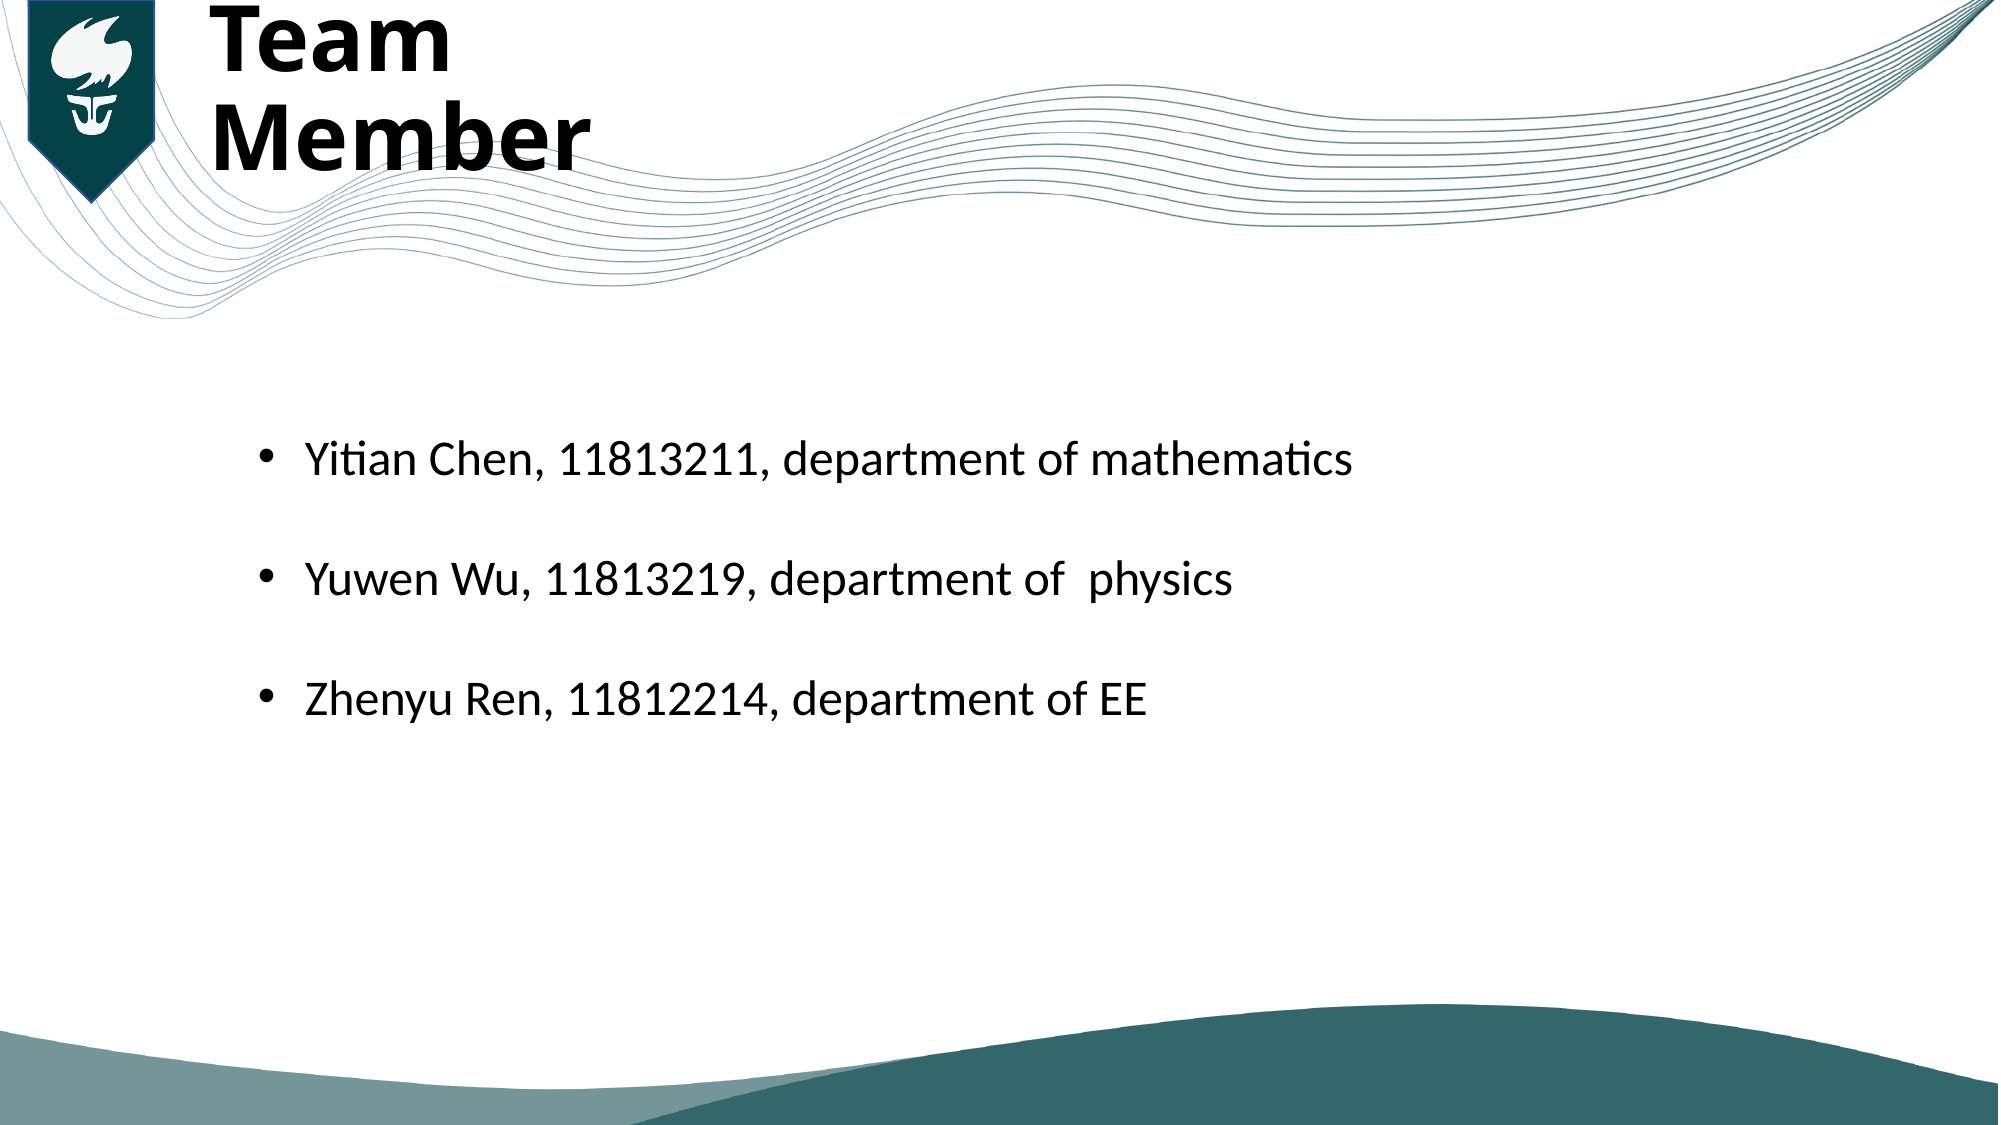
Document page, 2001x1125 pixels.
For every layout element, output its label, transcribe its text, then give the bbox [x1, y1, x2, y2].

text_box Yitian Chen, 11813211, department of mathematics Yuwen Wu, 11813219, department of physics Zhenyu Ren, 11812214, department of EE [243, 417, 1369, 913]
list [0, 0, 2000, 319]
picture [0, 1004, 2000, 1125]
picture [51, 16, 132, 135]
